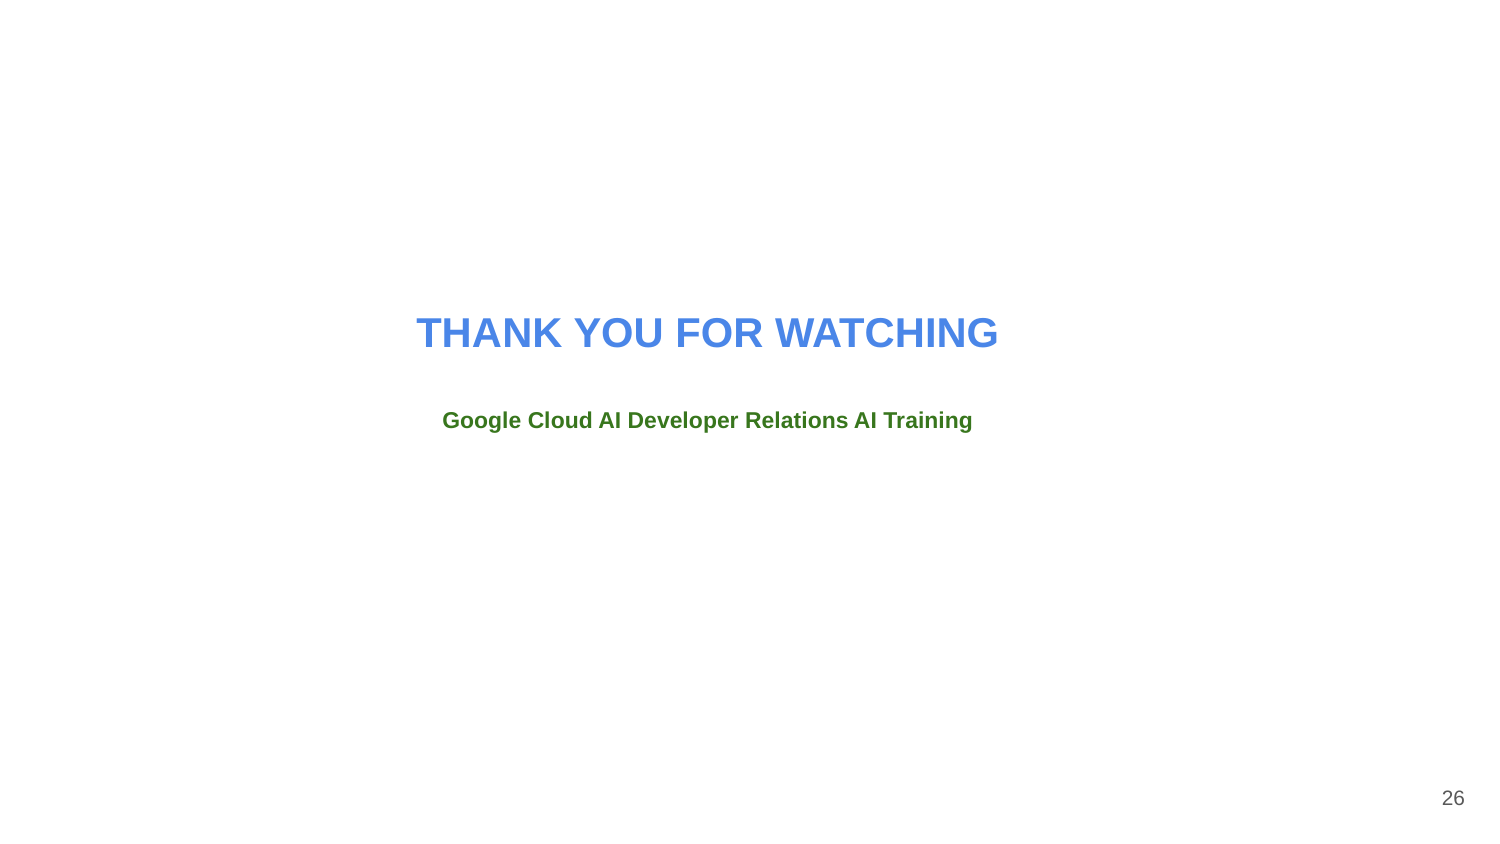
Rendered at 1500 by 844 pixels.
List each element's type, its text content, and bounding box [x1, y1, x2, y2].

text_box THANK YOU FOR WATCHING Google Cloud AI Developer Relations AI Training [401, 282, 1046, 507]
slide_number ‹#› [1389, 764, 1480, 830]
